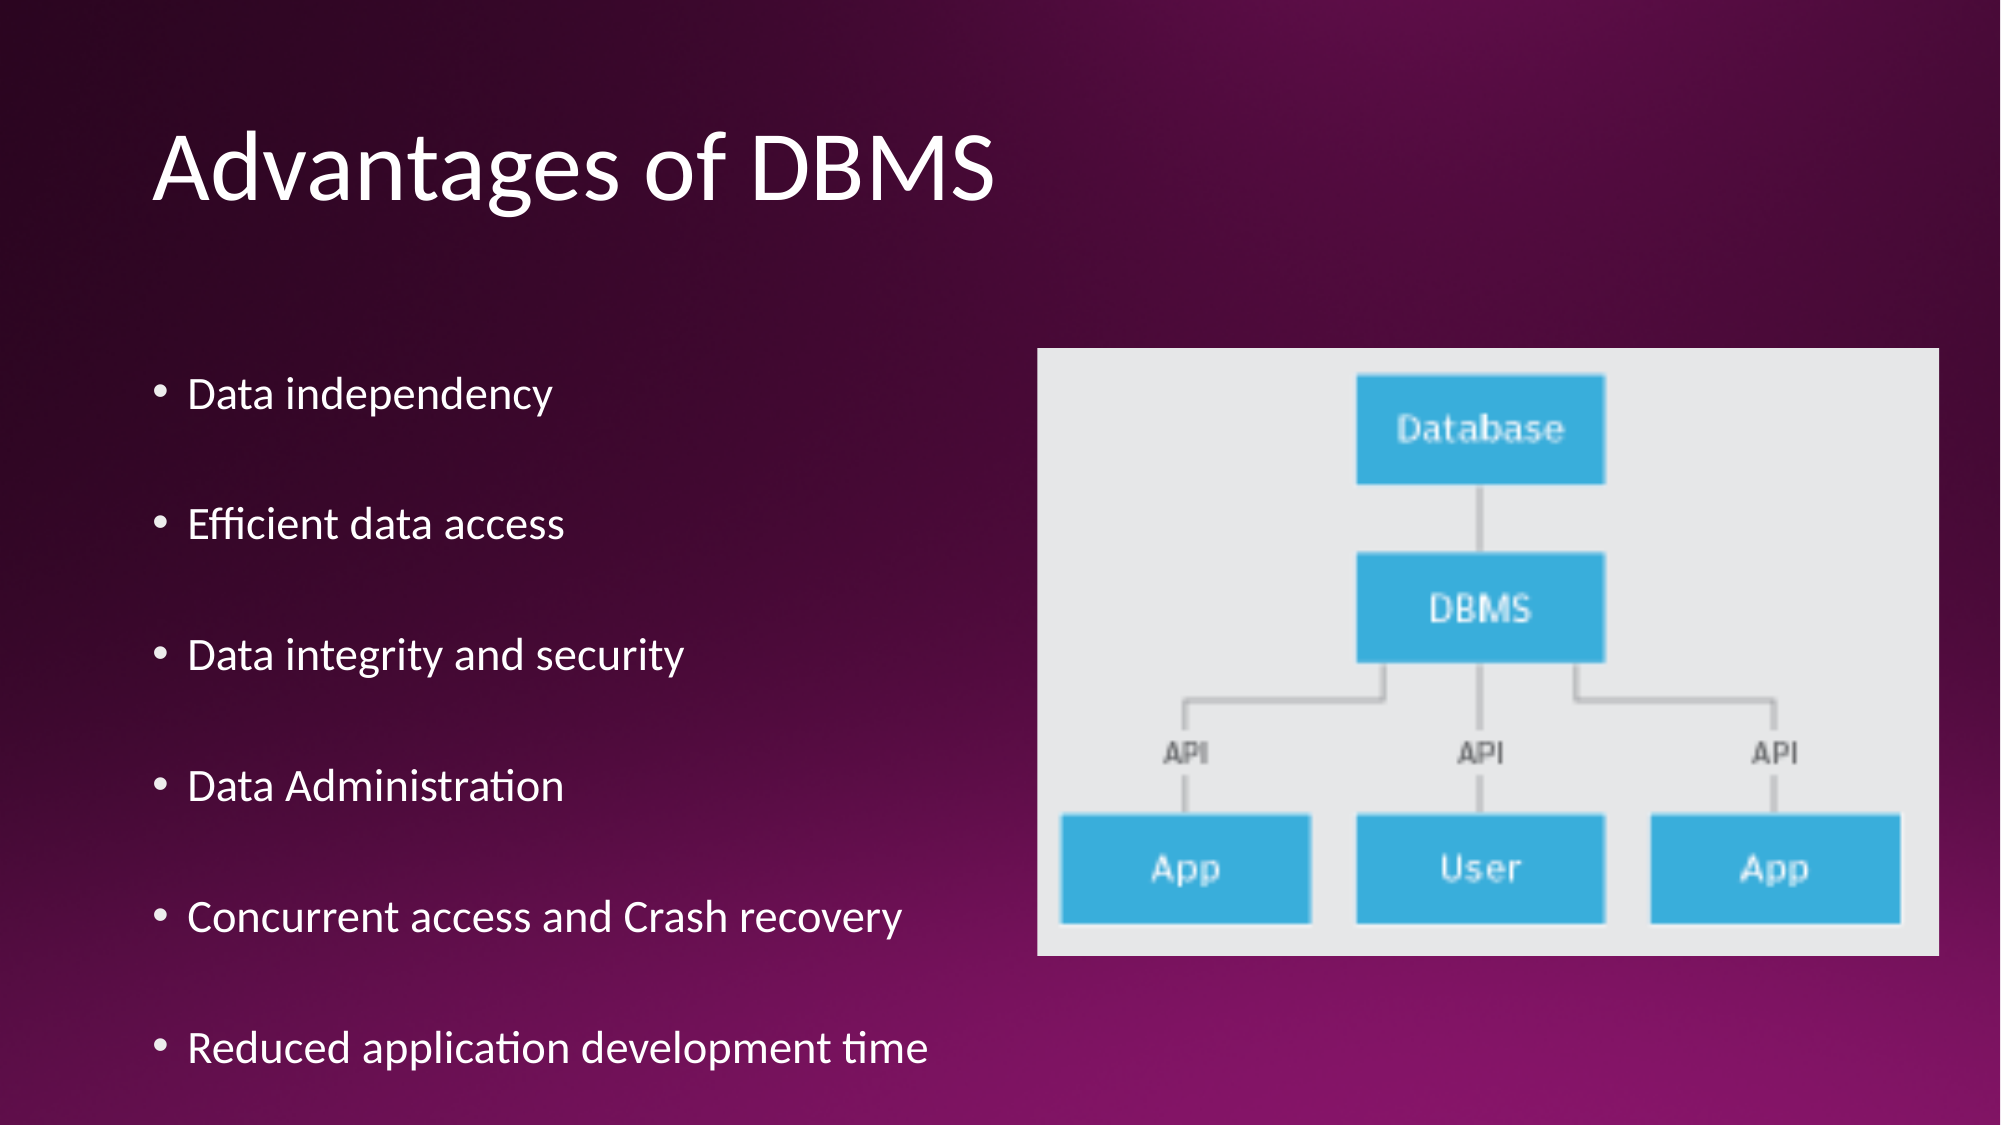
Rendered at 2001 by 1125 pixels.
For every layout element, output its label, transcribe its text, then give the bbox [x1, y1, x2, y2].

title Advantages of DBMS [137, 59, 1151, 278]
picture [0, 0, 2001, 1125]
list Data independency Efficient data access Data integrity and security Data Administration Concurrent access and Crash recovery Reduced application development time [137, 299, 1096, 1088]
